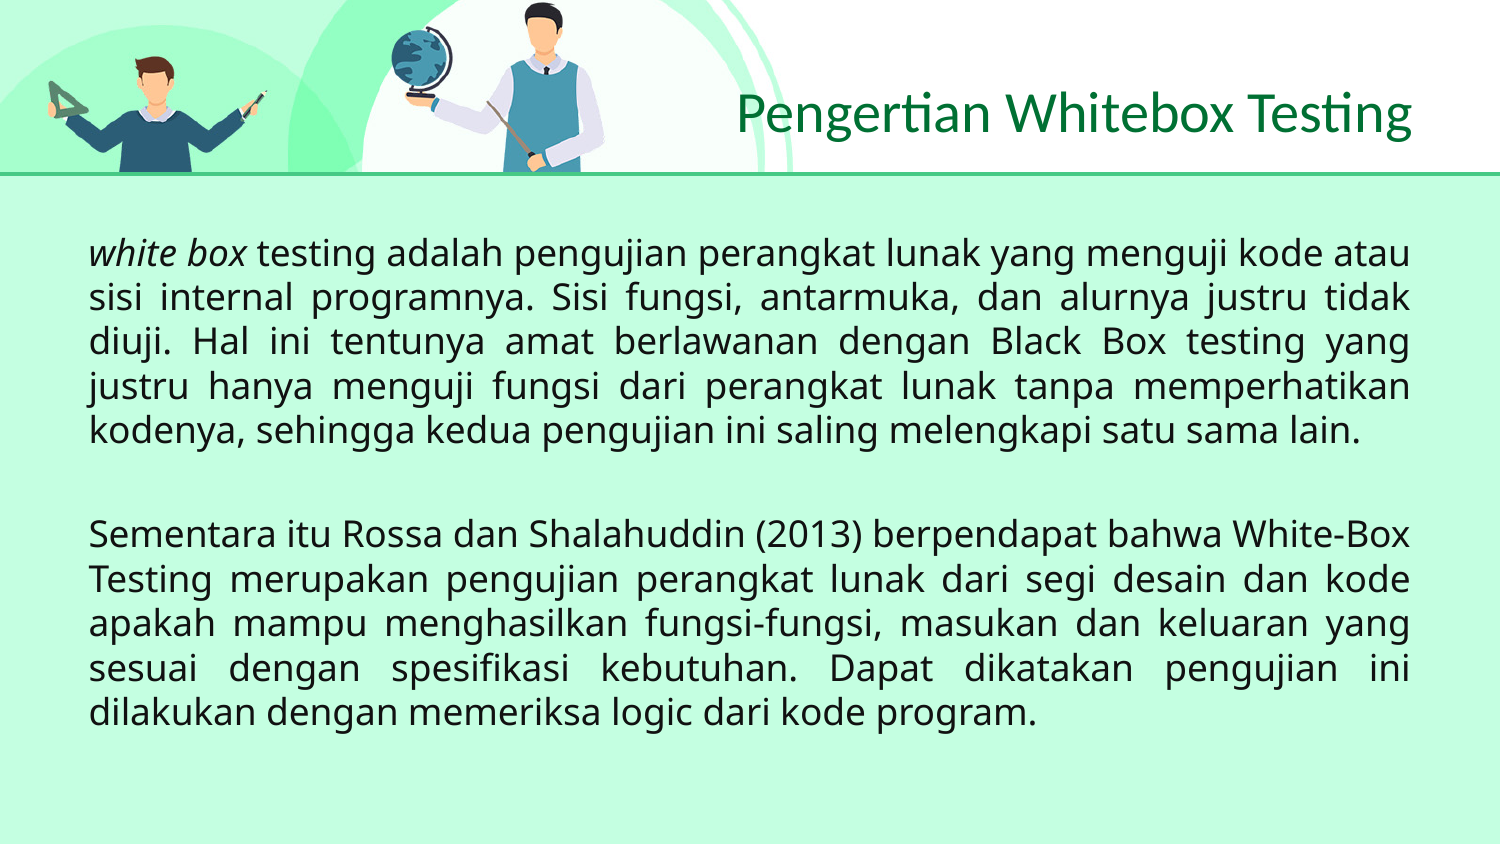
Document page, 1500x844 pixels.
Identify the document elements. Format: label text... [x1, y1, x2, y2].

list white box testing adalah pengujian perangkat lunak yang menguji kode atau sisi internal programnya. Sisi fungsi, antarmuka, dan alurnya justru tidak diuji. Hal ini tentunya amat berlawanan dengan Black Box testing yang justru hanya menguji fungsi dari perangkat lunak tanpa memperhatikan kodenya, sehingga kedua pengujian ini saling melengkapi satu sama lain. Sementara itu Rossa dan Shalahuddin (2013) berpendapat bahwa White-Box Testing merupakan pengujian perangkat lunak dari segi desain dan kode apakah mampu menghasilkan fungsi-fungsi, masukan dan keluaran yang sesuai dengan spesifikasi kebutuhan. Dapat dikatakan pengujian ini dilakukan dengan memeriksa logic dari kode program. [73, 221, 1427, 782]
title Pengertian Whitebox Testing [75, 46, 1428, 172]
picture [0, 0, 1500, 844]
